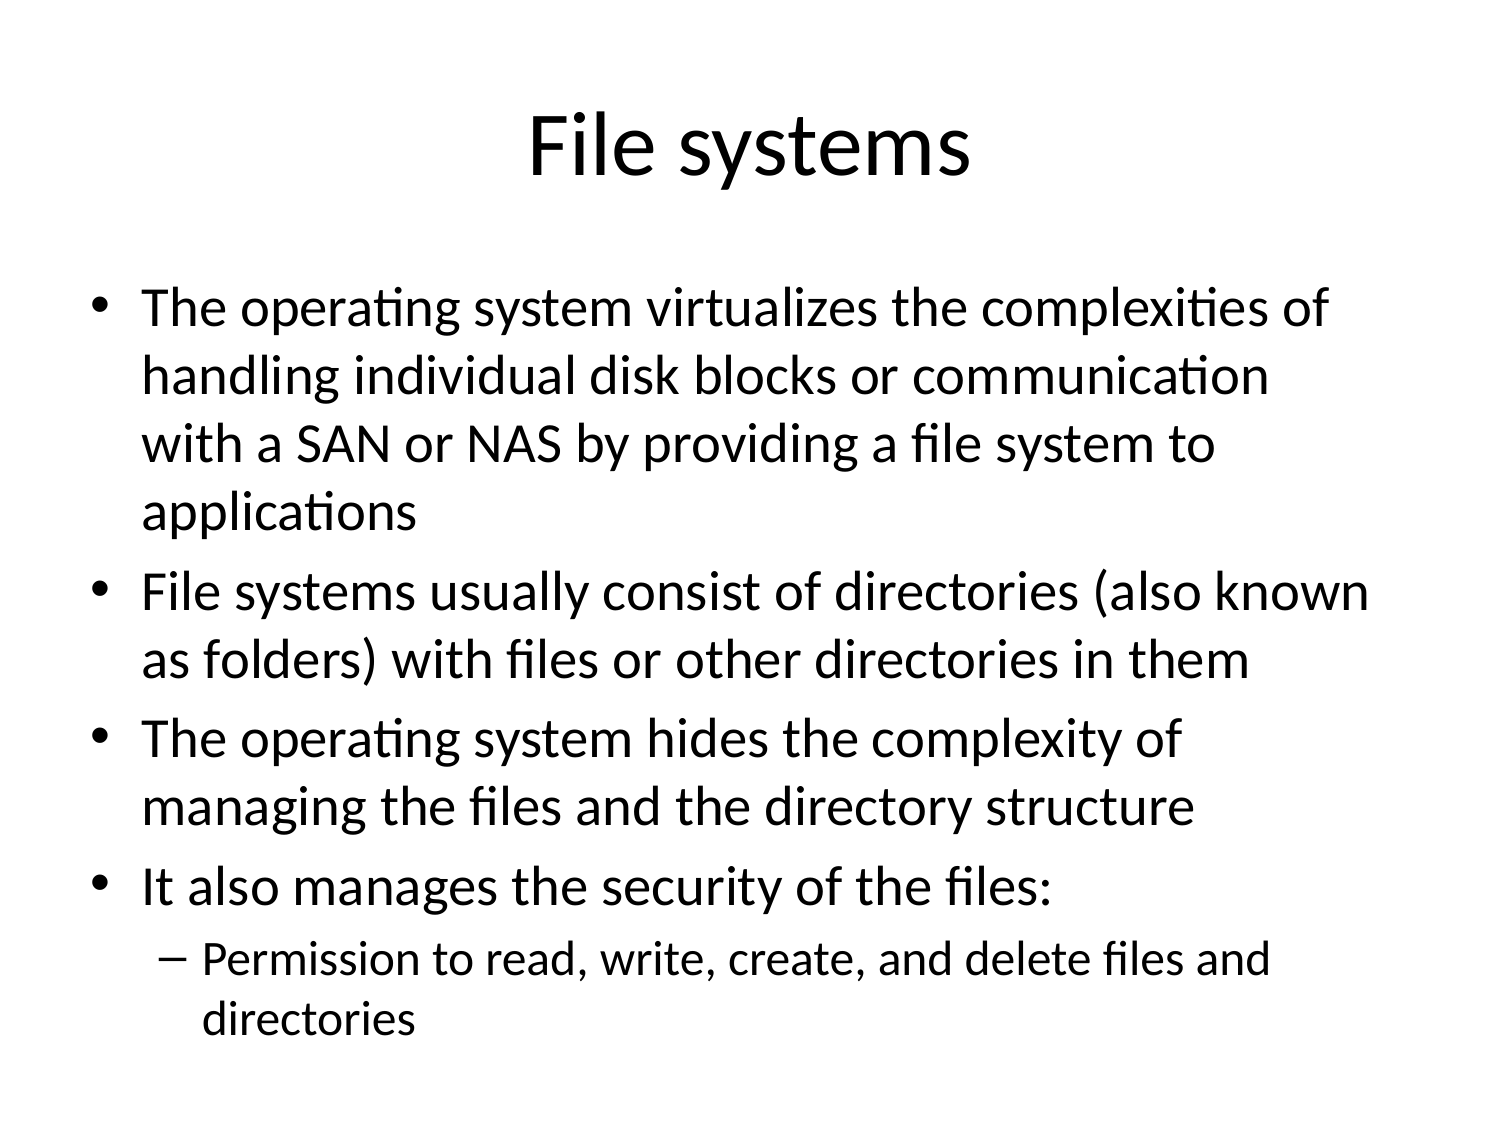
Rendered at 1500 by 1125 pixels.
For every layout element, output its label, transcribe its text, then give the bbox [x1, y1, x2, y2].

title File systems [75, 45, 1425, 233]
list The operating system virtualizes the complexities of handling individual disk blocks or communication with a SAN or NAS by providing a file system to applications File systems usually consist of directories (also known as folders) with files or other directories in them The operating system hides the complexity of managing the files and the directory structure It also manages the security of the files: Permission to read, write, create, and delete files and directories [75, 262, 1400, 1063]
